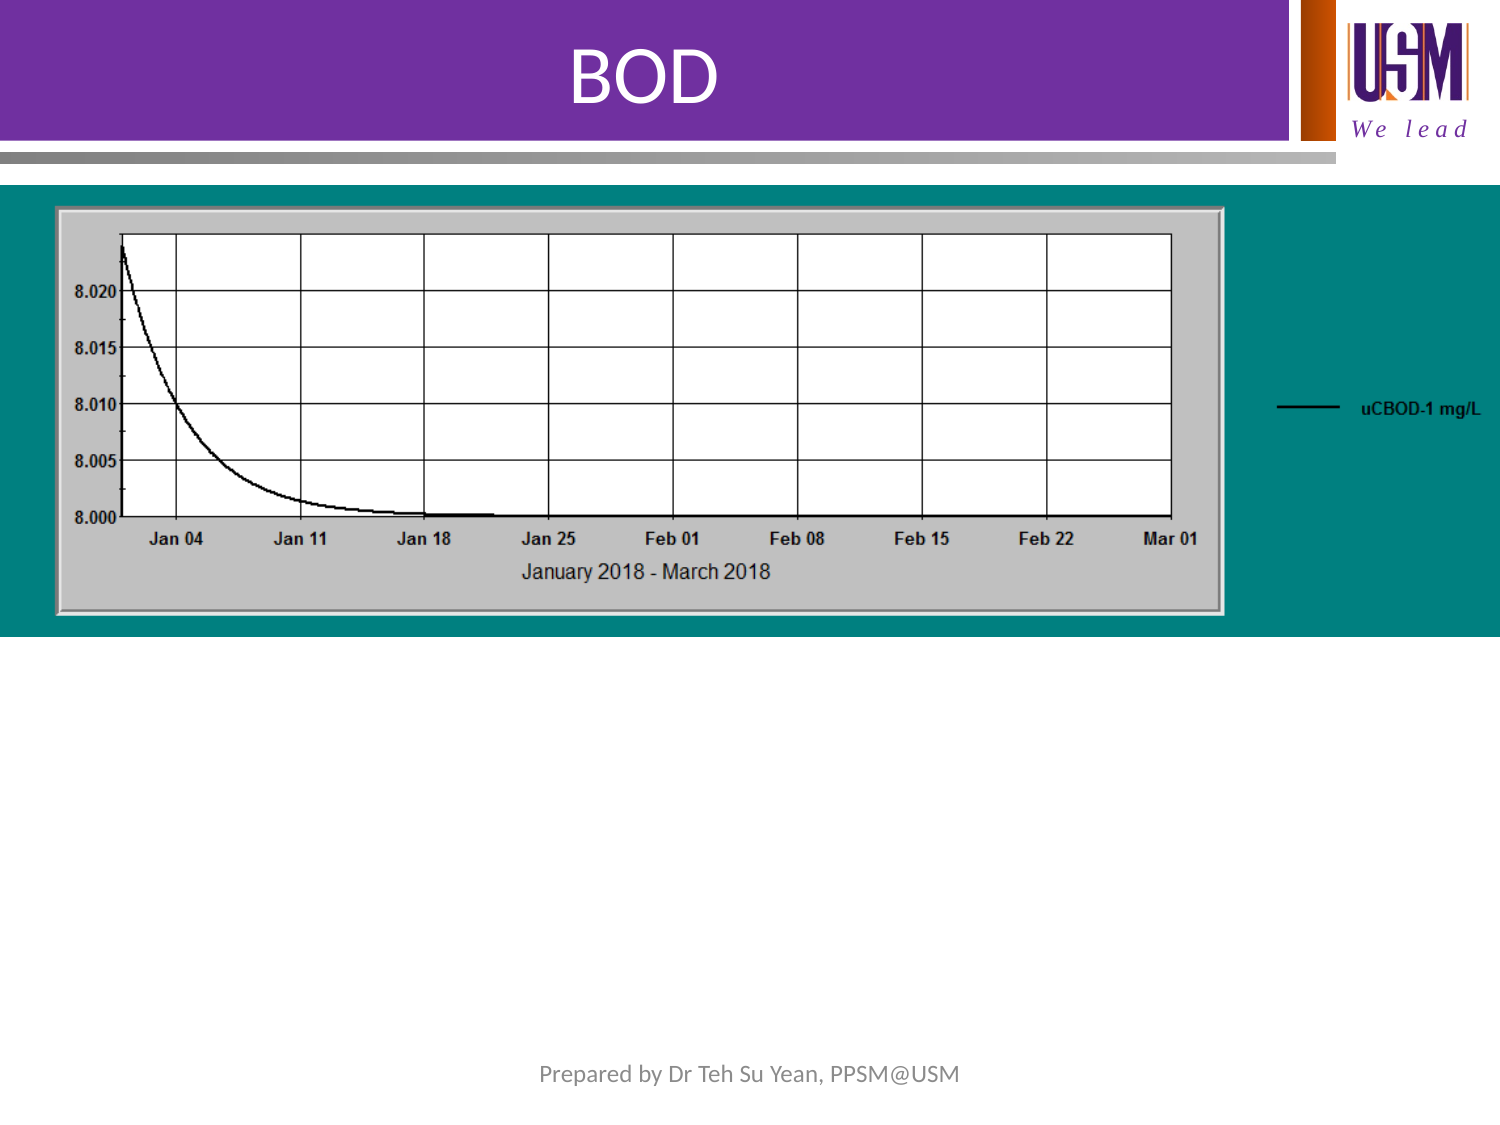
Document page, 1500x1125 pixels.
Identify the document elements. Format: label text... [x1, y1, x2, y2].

footer Prepared by Dr Teh Su Yean, PPSM@USM [512, 1042, 988, 1103]
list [0, 185, 1500, 637]
title BOD [0, 0, 1289, 141]
picture [1347, 23, 1469, 102]
